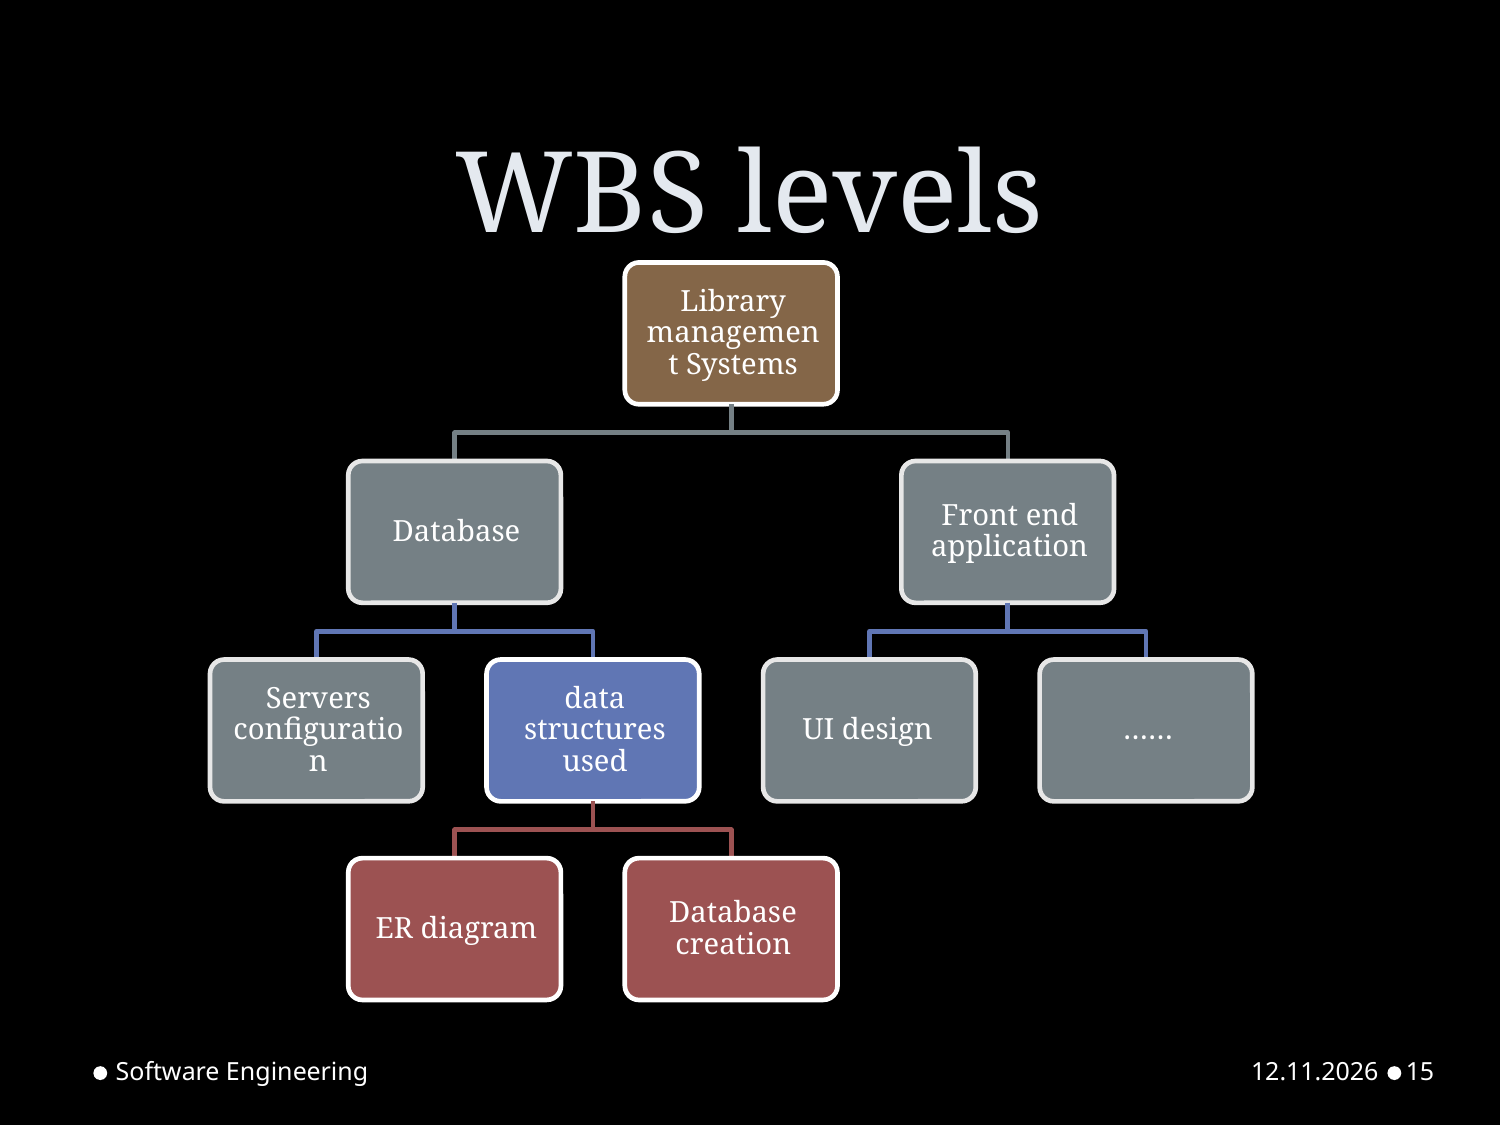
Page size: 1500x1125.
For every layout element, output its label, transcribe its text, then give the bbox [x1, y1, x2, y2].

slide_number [1043, 1042, 1386, 1103]
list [37, 262, 1426, 1001]
footer Software Engineering [108, 1042, 576, 1103]
title WBS levels [75, 0, 1425, 261]
slide_number 15 [1401, 1042, 1494, 1103]
